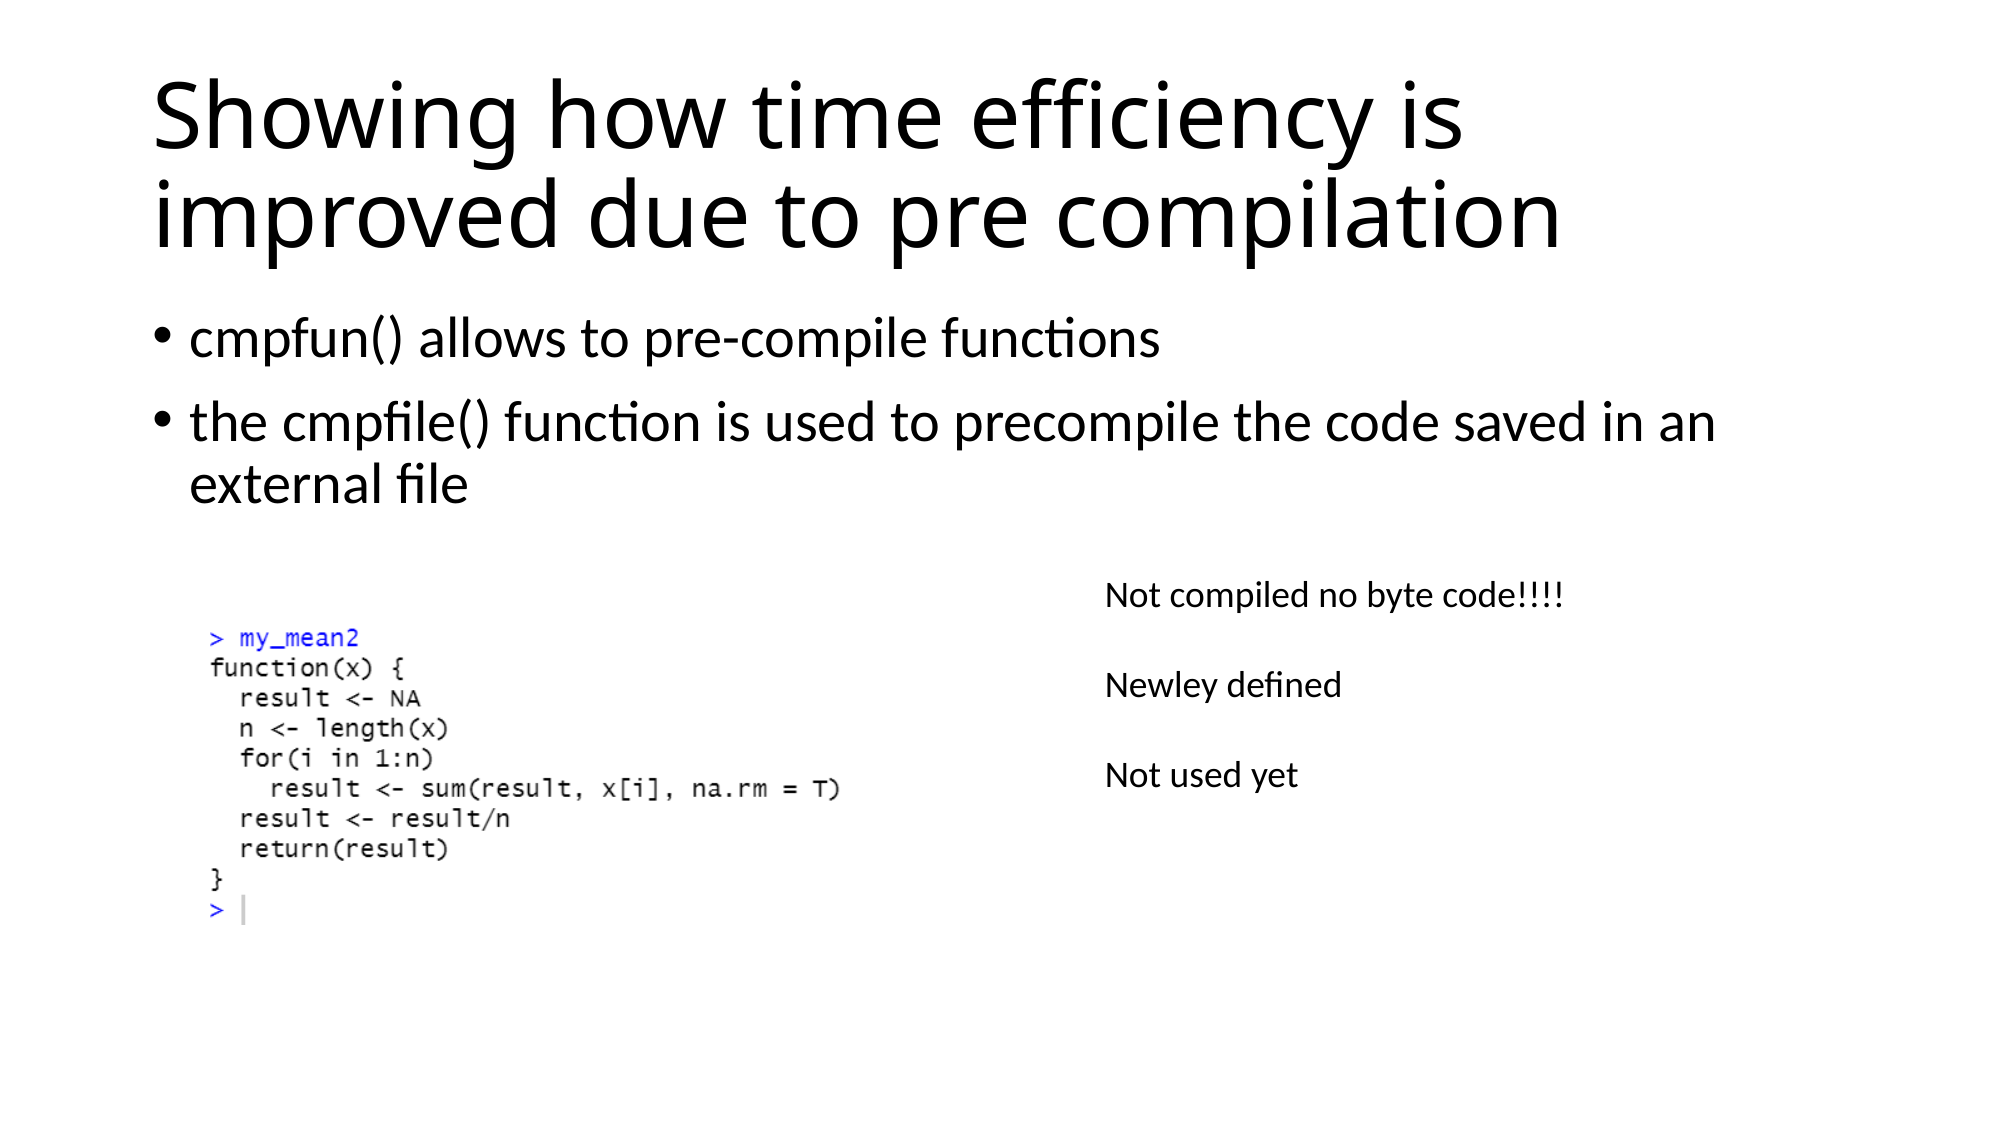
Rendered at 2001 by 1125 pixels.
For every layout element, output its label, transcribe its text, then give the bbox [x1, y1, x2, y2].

title Showing how time efficiency is improved due to pre compilation [137, 59, 1863, 278]
list cmpfun() allows to pre-compile functions the cmpfile() function is used to precompile the code saved in an external file [137, 299, 1863, 1014]
text_box Not compiled no byte code!!!! Newley defined Not used yet [1089, 562, 1695, 848]
picture [199, 625, 891, 925]
